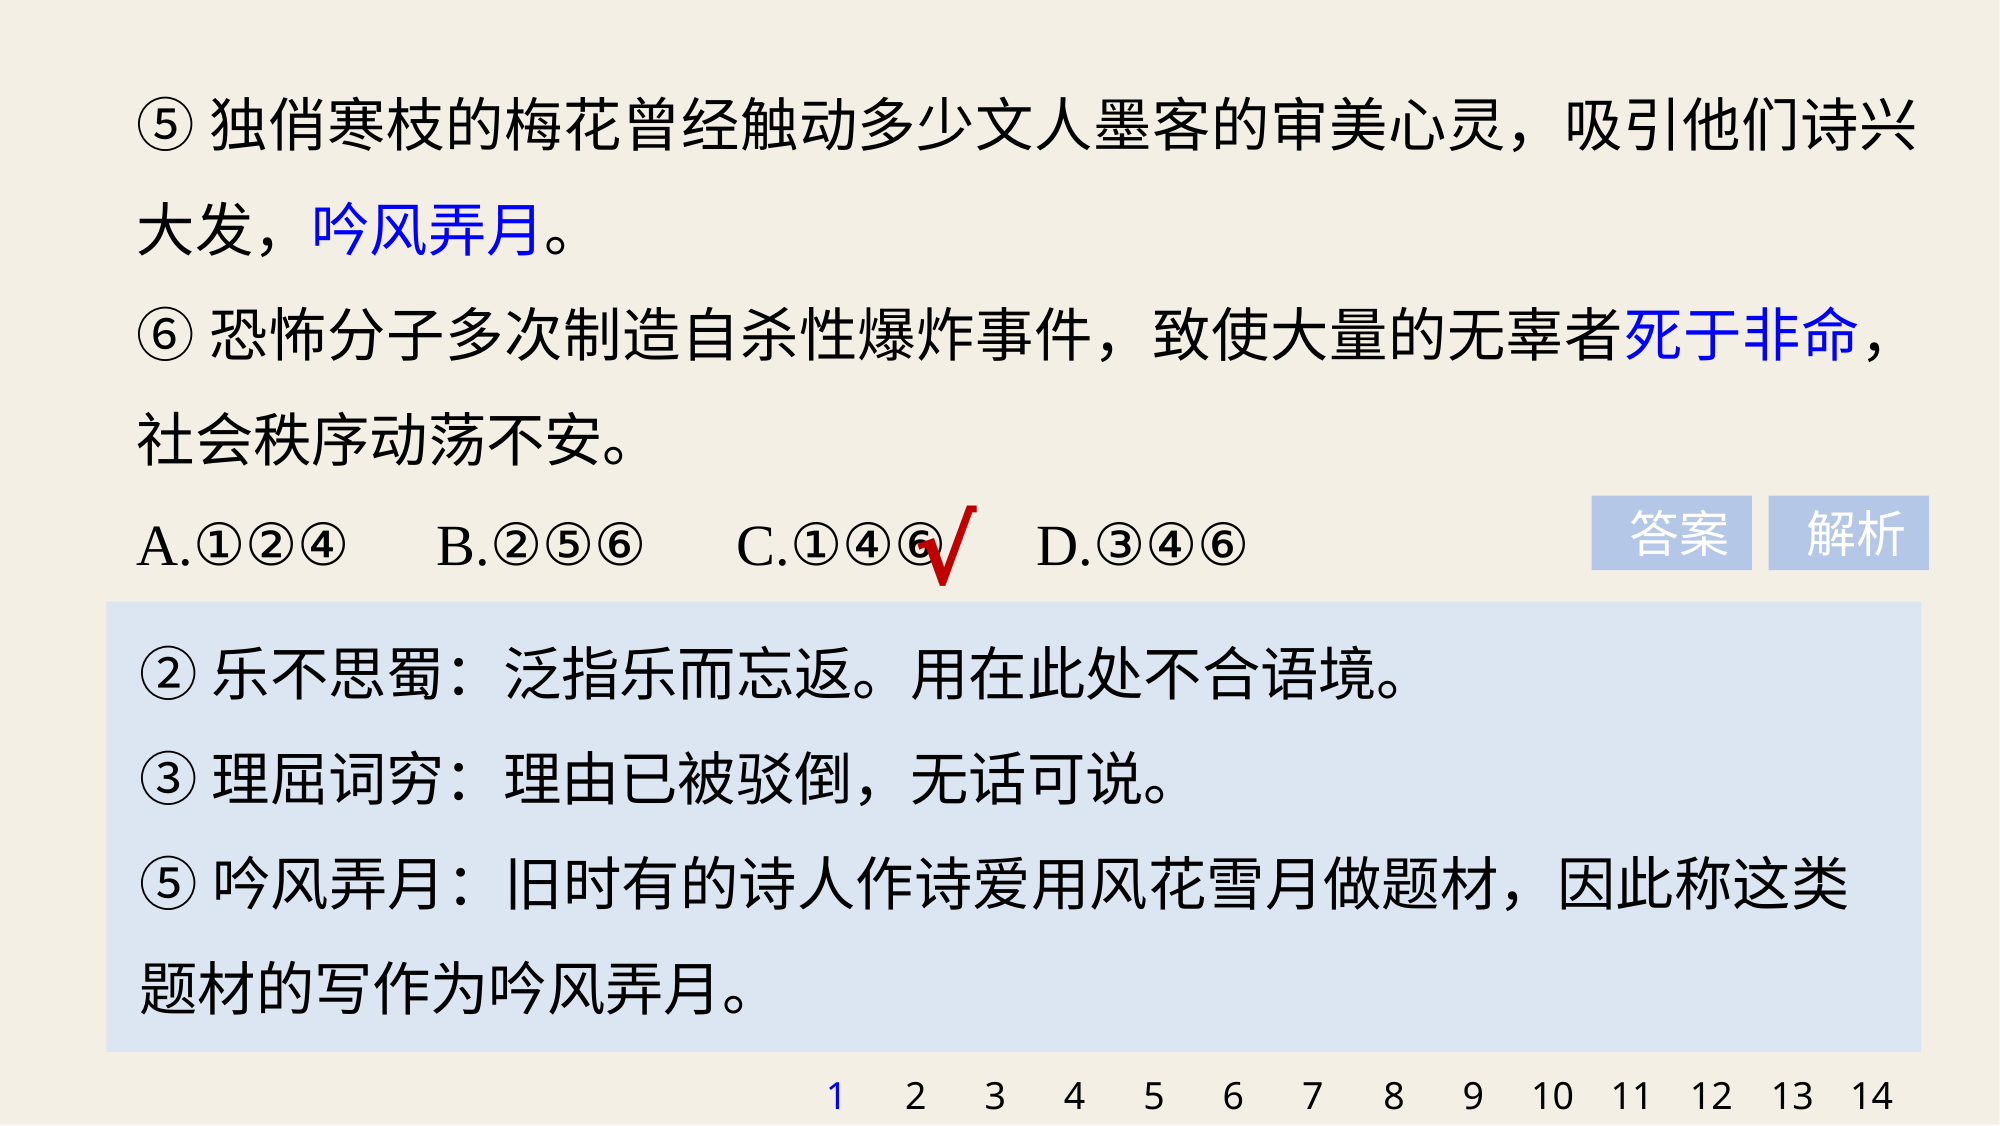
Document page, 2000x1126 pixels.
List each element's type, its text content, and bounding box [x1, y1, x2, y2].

text_box 8 [1361, 1046, 1427, 1126]
text_box 答案 [1591, 495, 1752, 571]
text_box 13 [1759, 1046, 1825, 1126]
text_box √ [899, 483, 1000, 611]
text_box 11 [1599, 1046, 1665, 1126]
text_box 1 [804, 1046, 869, 1126]
text_box 9 [1440, 1046, 1506, 1126]
text_box 3 [962, 1046, 1028, 1126]
text_box [106, 601, 1922, 1052]
text_box 解析 [1768, 495, 1929, 571]
text_box 12 [1679, 1046, 1744, 1126]
text_box 6 [1200, 1046, 1266, 1126]
text_box 14 [1839, 1046, 1905, 1126]
text_box 4 [1042, 1046, 1108, 1126]
text_box 5 [1121, 1046, 1187, 1126]
text_box ⑤独俏寒枝的梅花曾经触动多少文人墨客的审美心灵，吸引他们诗兴大发，吟风弄月。 ⑥恐怖分子多次制造自杀性爆炸事件，致使大量的无辜者死于非命，社会秩序动荡不安。 A.①②④ B.②⑤⑥ C.①④⑥ D.③④⑥ [116, 42, 1939, 588]
text_box 10 [1520, 1046, 1586, 1126]
text_box ②乐不思蜀：泛指乐而忘返。用在此处不合语境。 ③理屈词穷：理由已被驳倒，无话可说。 ⑤吟风弄月：旧时有的诗人作诗爱用风花雪月做题材，因此称这类题材的写作为吟风弄月。 [119, 592, 1870, 1032]
text_box 7 [1280, 1046, 1346, 1126]
text_box 2 [883, 1046, 949, 1126]
